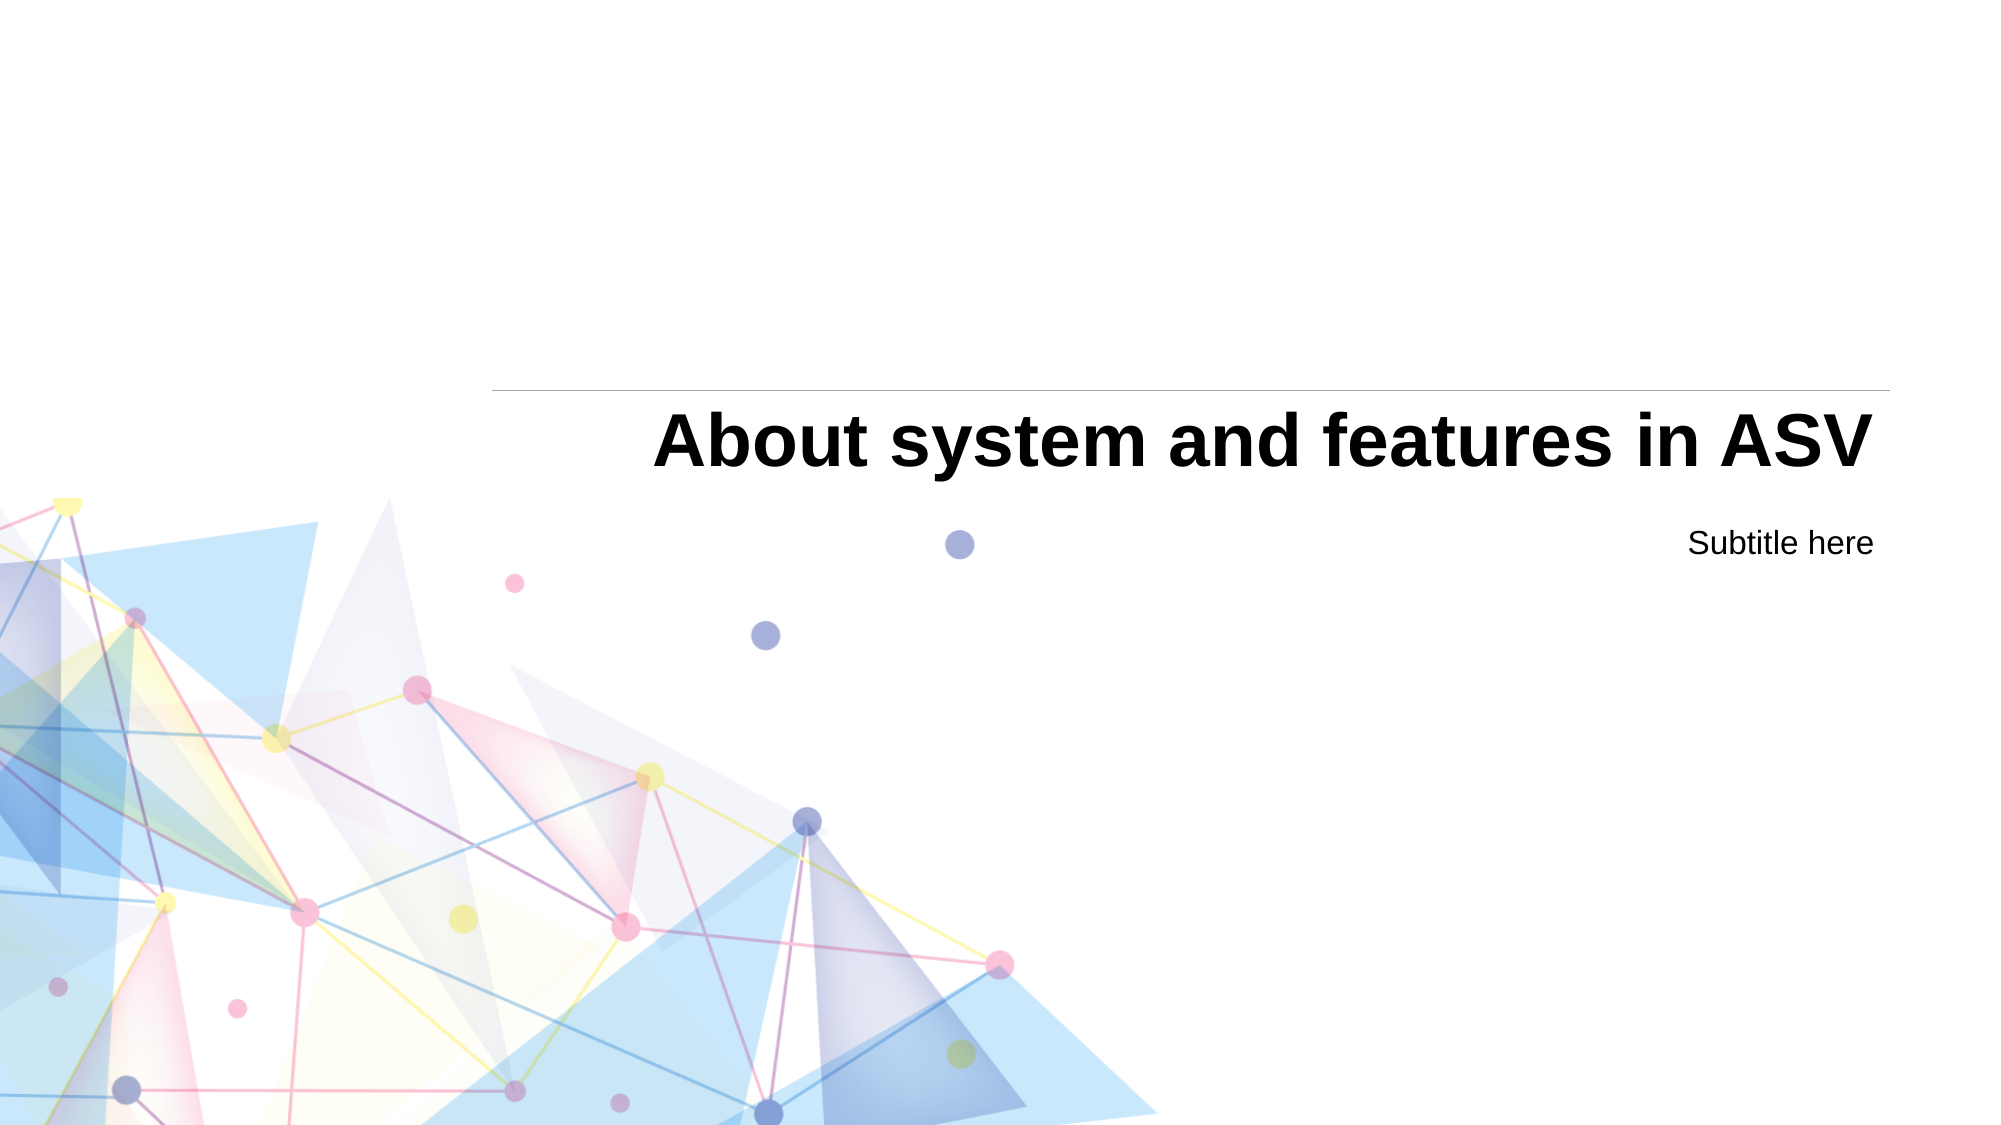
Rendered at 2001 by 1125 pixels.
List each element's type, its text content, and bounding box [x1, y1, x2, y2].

title About system and features in ASV [109, 380, 1890, 504]
picture [0, 498, 1301, 1125]
subtitle Subtitle here [109, 505, 1890, 583]
